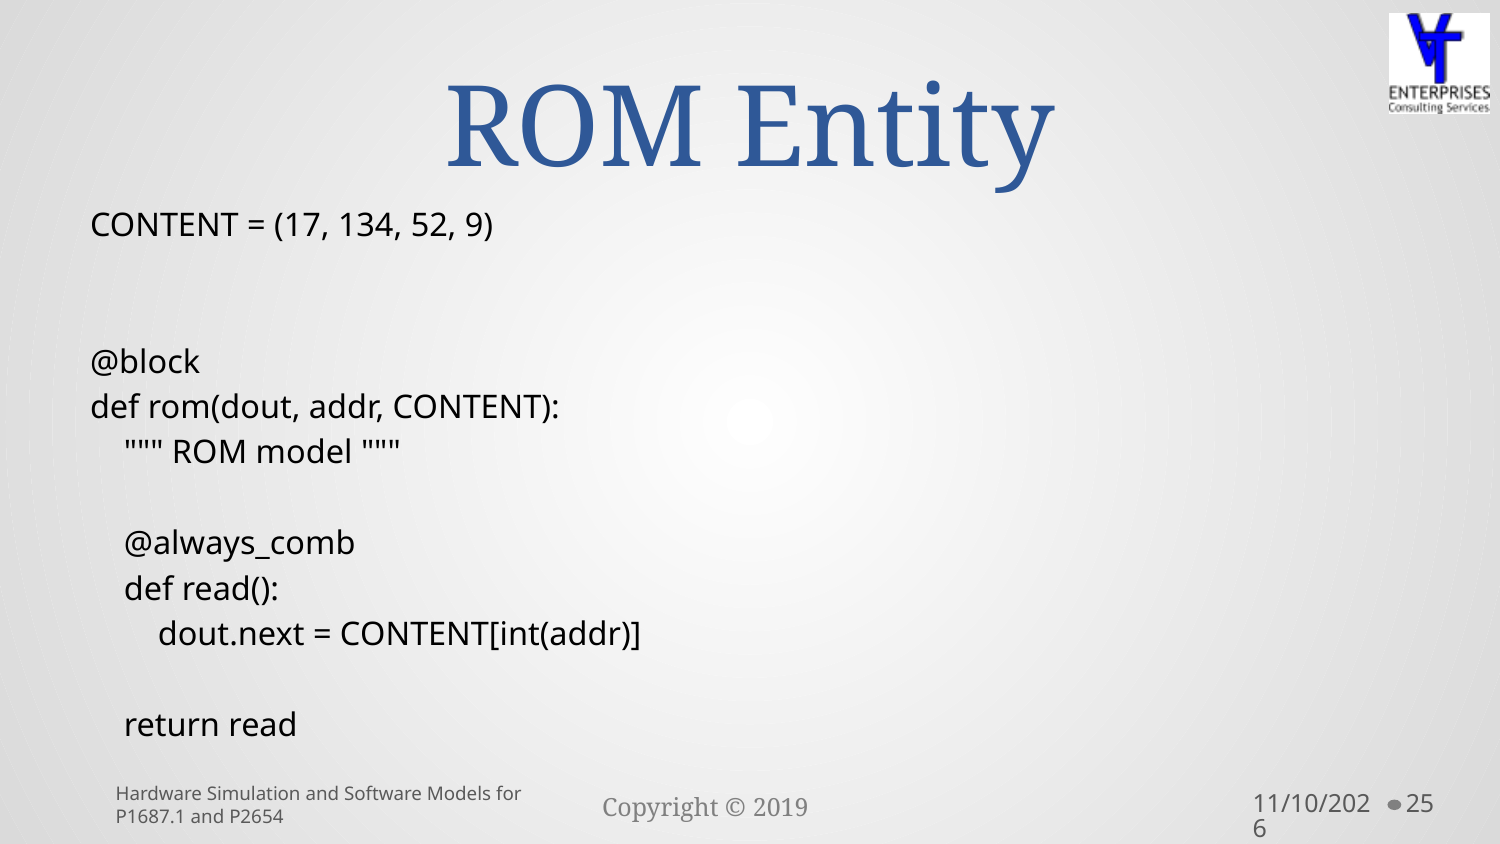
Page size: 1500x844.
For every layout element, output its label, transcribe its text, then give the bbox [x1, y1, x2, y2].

picture [1425, 13, 1490, 114]
list CONTENT = (17, 134, 52, 9) @block def rom(dout, addr, CONTENT): """ ROM model """ @always_comb def read(): dout.next = CONTENT[int(addr)] return read [75, 196, 1425, 754]
title ROM Entity [75, 0, 1425, 196]
slide_number 25 [1401, 782, 1494, 827]
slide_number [1237, 782, 1386, 827]
footer Hardware Simulation and Software Models for P1687.1 and P2654 [108, 782, 550, 827]
